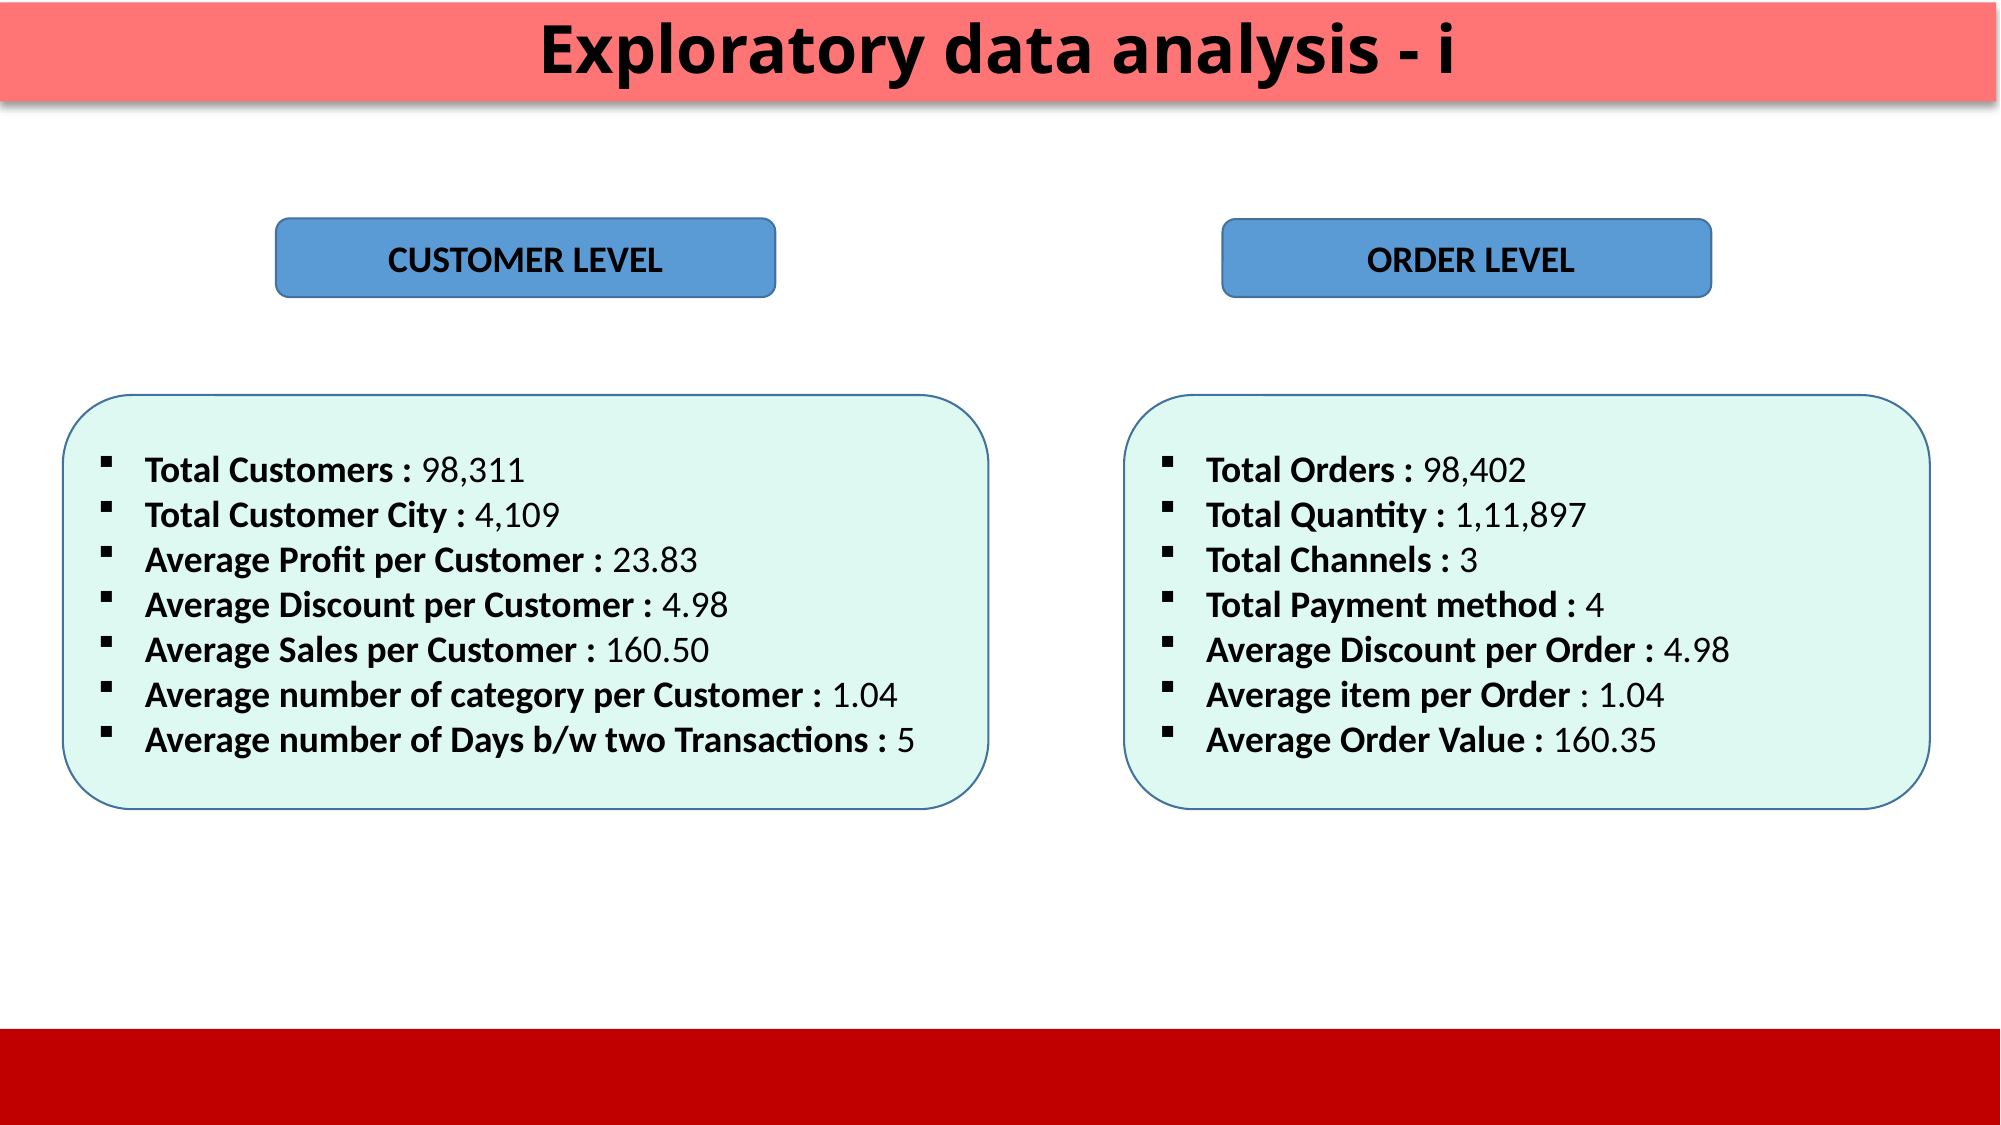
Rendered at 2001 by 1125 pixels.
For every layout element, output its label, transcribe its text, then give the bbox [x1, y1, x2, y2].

text_box ORDER LEVEL [1221, 218, 1713, 299]
text_box Total Customers : 98,311 Total Customer City : 4,109 Average Profit per Customer : 23.83 Average Discount per Customer : 4.98 Average Sales per Customer : 160.50 Average number of category per Customer : 1.04 Average number of Days b/w two Transactions : 5 [61, 393, 990, 811]
text_box [0, 1028, 2000, 1125]
title Exploratory data analysis - i [0, 2, 1997, 102]
text_box Total Orders : 98,402 Total Quantity : 1,11,897 Total Channels : 3 Total Payment method : 4 Average Discount per Order : 4.98 Average item per Order : 1.04 Average Order Value : 160.35 [1123, 393, 1931, 811]
text_box CUSTOMER LEVEL [274, 217, 777, 299]
